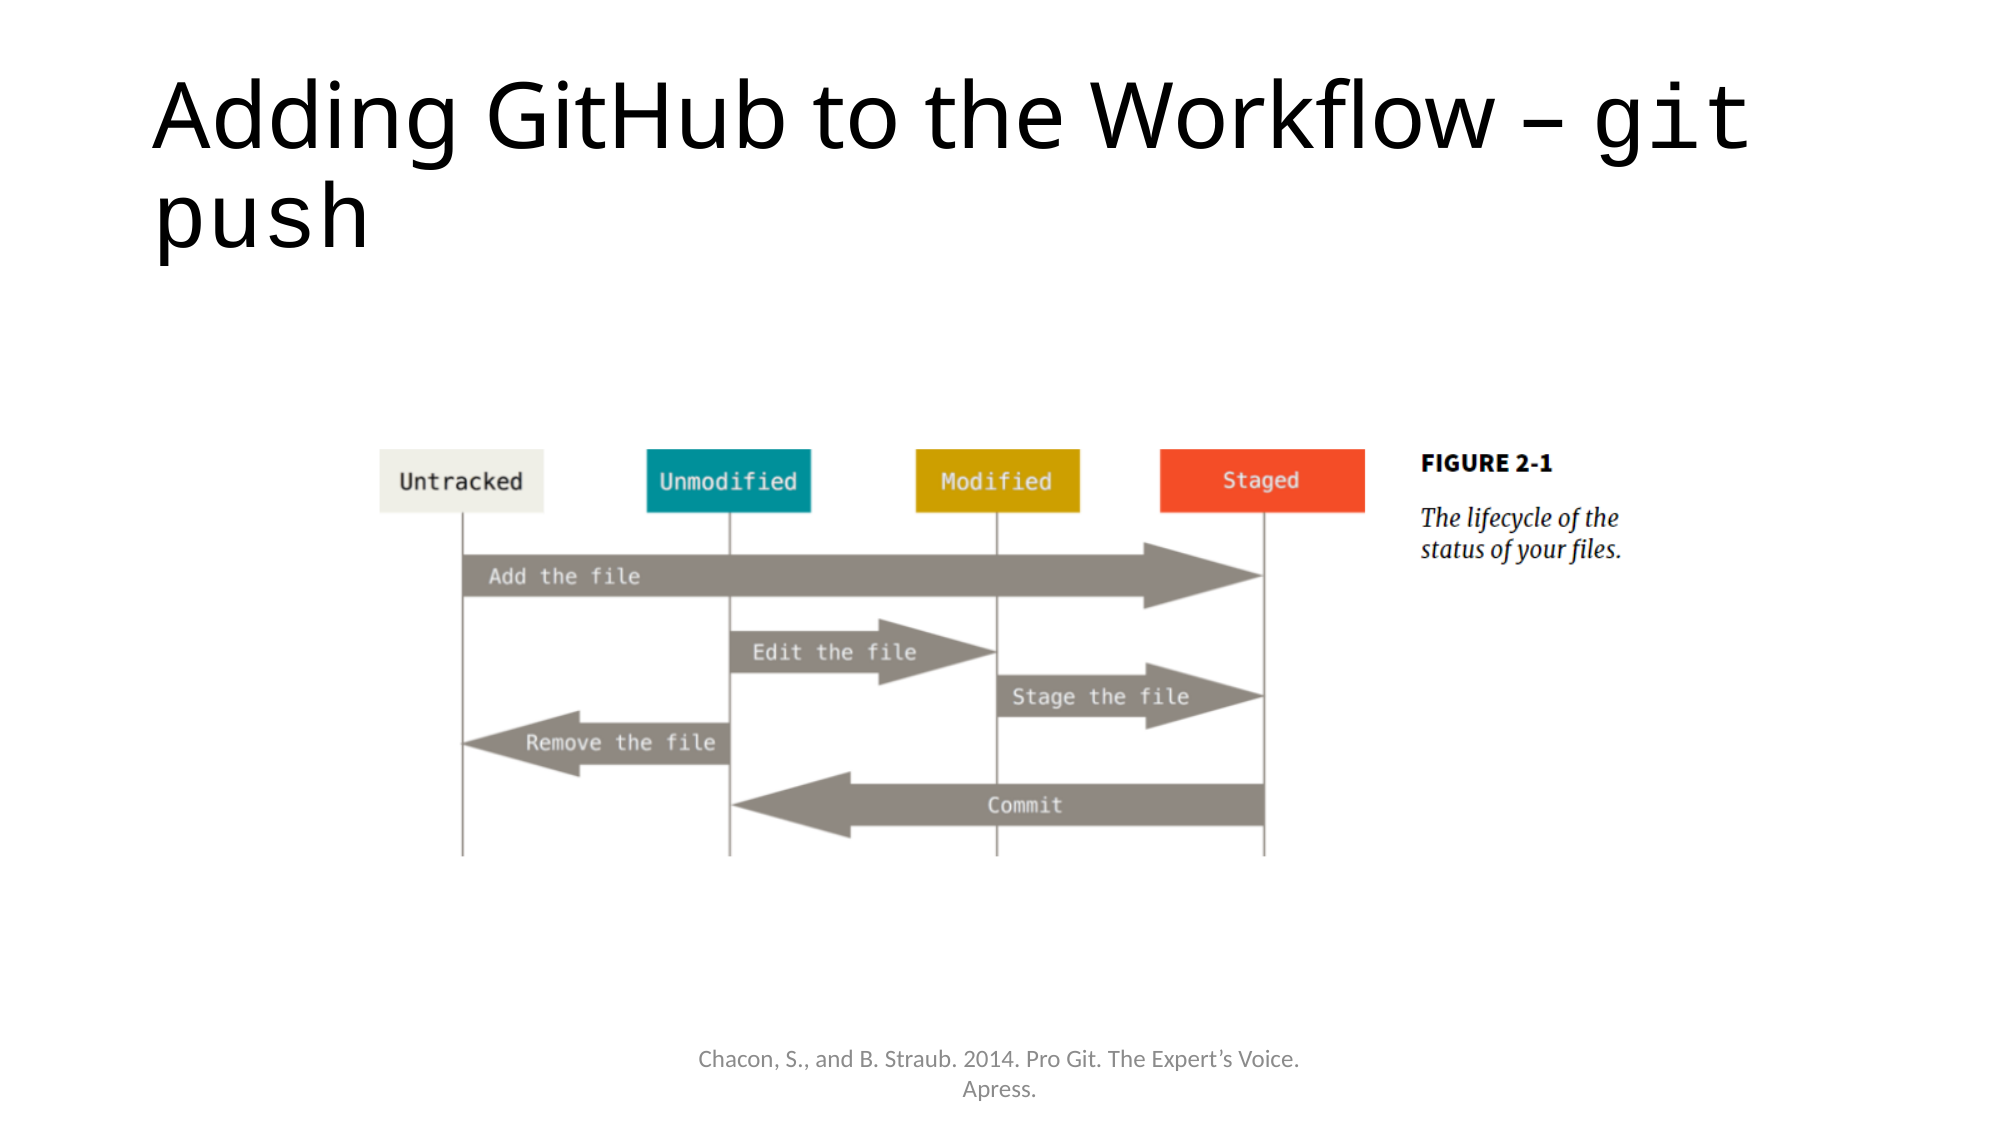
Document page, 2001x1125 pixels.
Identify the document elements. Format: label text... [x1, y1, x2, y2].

picture [366, 433, 1634, 879]
title Adding GitHub to the Workflow – git push [137, 59, 1863, 278]
footer Chacon, S., and B. Straub. 2014. Pro Git. The Expert’s Voice. Apress. [662, 1042, 1338, 1103]
